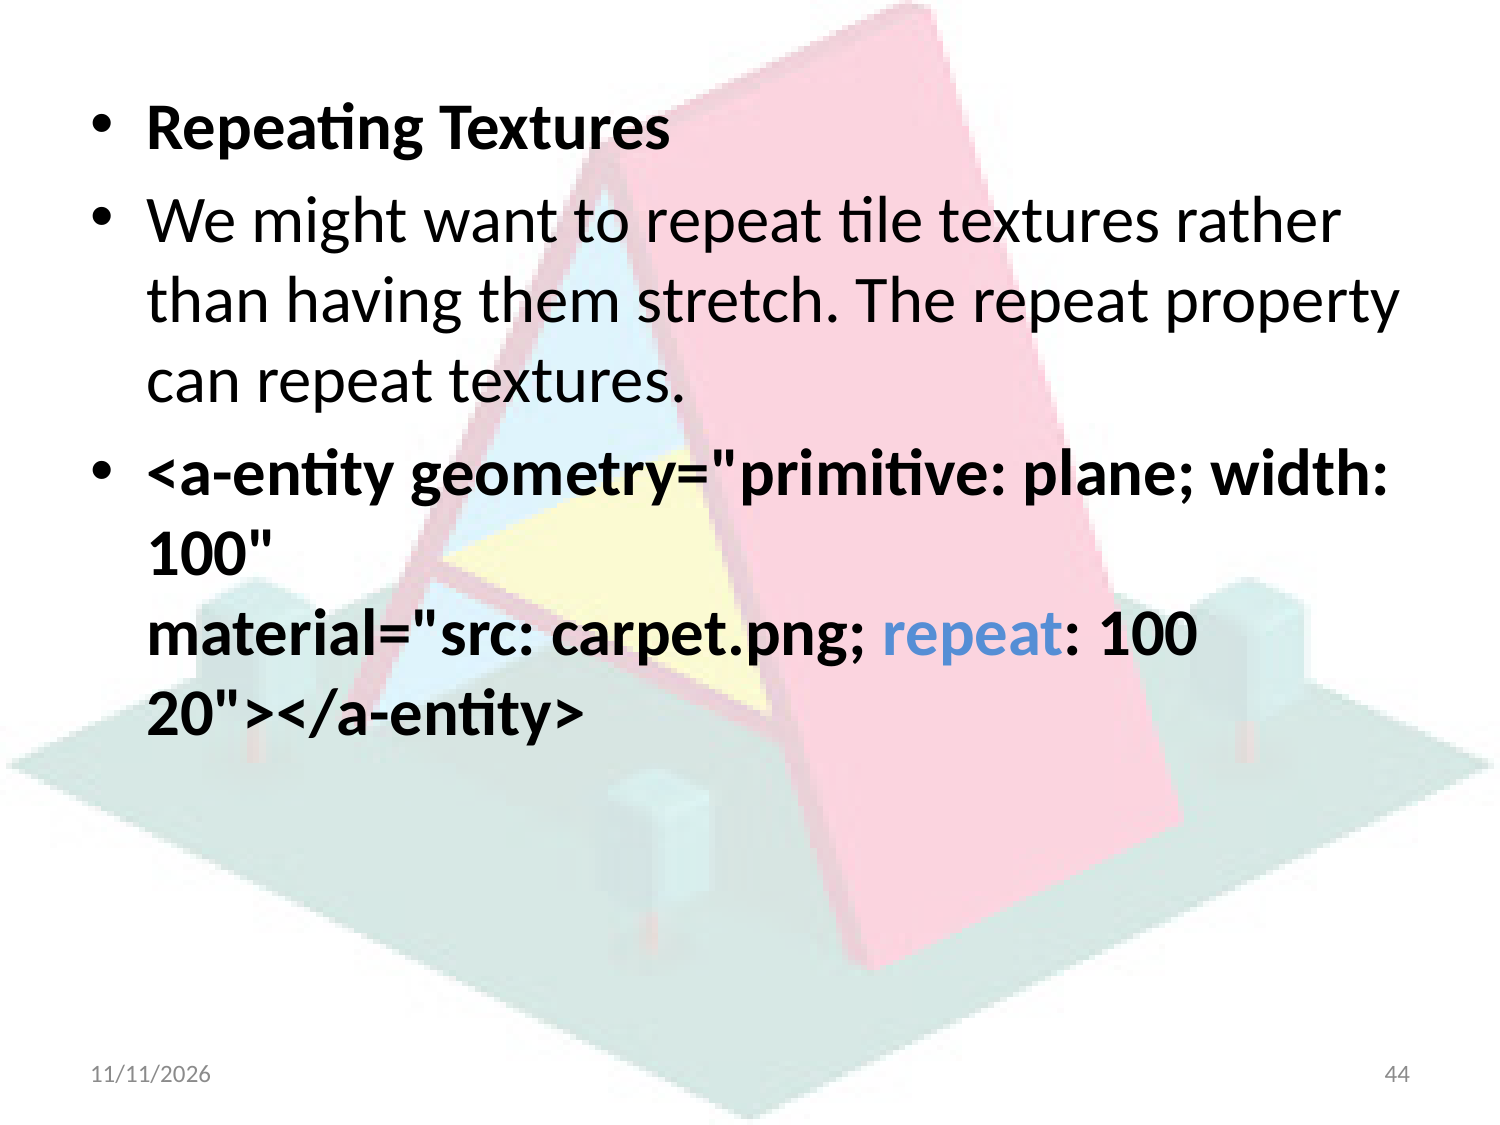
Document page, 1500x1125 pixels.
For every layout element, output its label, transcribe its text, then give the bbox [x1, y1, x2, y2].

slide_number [75, 1042, 425, 1103]
list Repeating Textures We might want to repeat tile textures rather than having them stretch. The repeat property can repeat textures. <a-entity geometry="primitive: plane; width: 100" material="src: carpet.png; repeat: 100 20"></a-entity> [75, 75, 1425, 1005]
slide_number 44 [1074, 1042, 1425, 1103]
